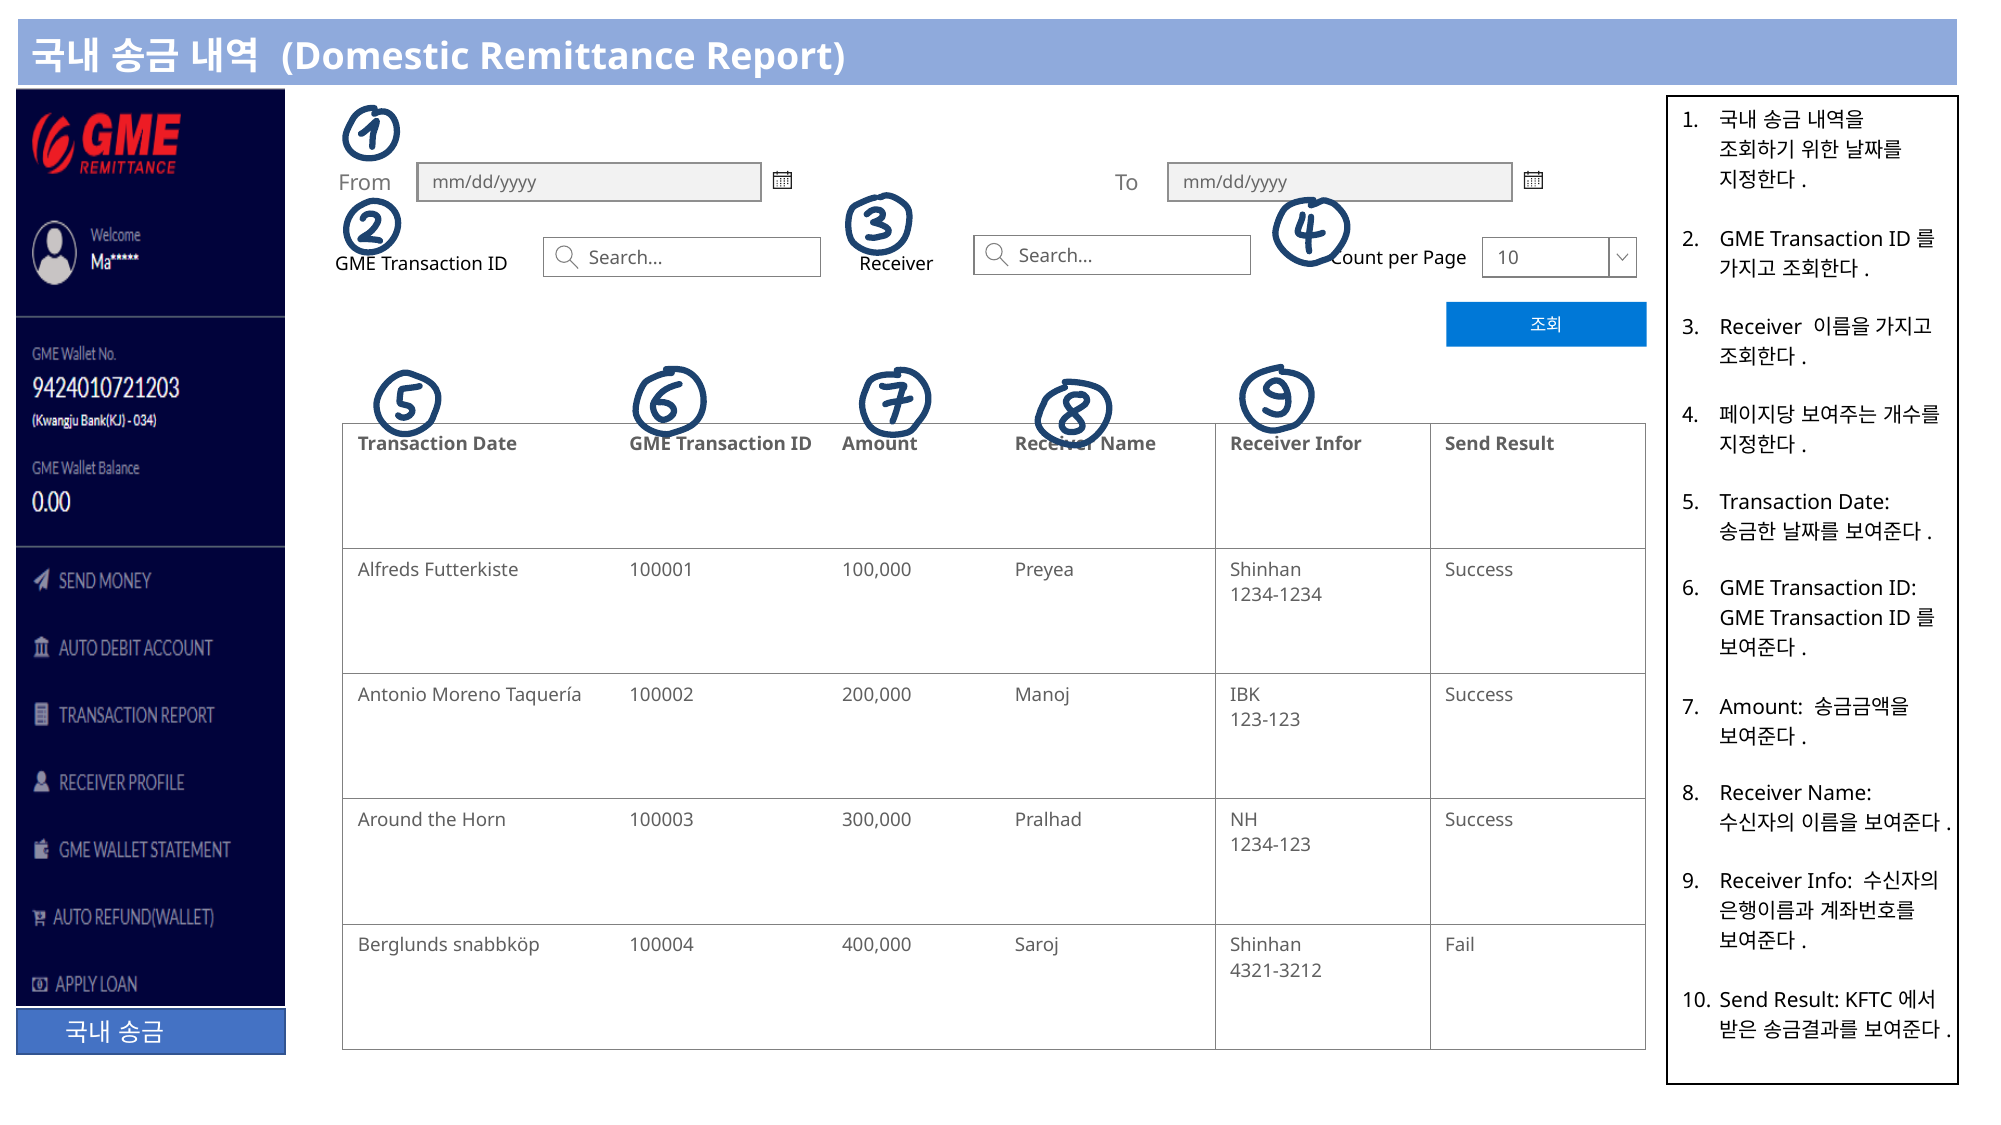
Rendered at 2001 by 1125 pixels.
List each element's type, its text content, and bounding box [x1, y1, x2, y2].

table_cell Fail [1431, 925, 1645, 1049]
text_box [376, 372, 439, 435]
picture [16, 88, 285, 1006]
table_cell NH 1234-123 [1216, 799, 1430, 924]
text_box [862, 369, 929, 435]
table_cell 400,000 [827, 925, 1000, 1049]
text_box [543, 237, 821, 278]
text_box Count per Page [1330, 245, 1467, 269]
table_cell Alfreds Futterkiste [343, 549, 614, 673]
text_box [346, 200, 399, 253]
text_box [973, 234, 1251, 275]
table_cell 100,000 [827, 549, 1000, 673]
table_cell Shinhan 4321-3212 [1216, 925, 1430, 1049]
table_cell IBK 123-123 [1216, 674, 1430, 798]
table_cell Pralhad [1000, 799, 1215, 924]
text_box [1482, 237, 1637, 278]
table_cell Manoj [1000, 674, 1215, 798]
table_cell Success [1431, 799, 1645, 924]
table_header Receiver Name [1000, 424, 1215, 548]
table_cell Success [1431, 674, 1645, 798]
text_box 조회 [1445, 301, 1648, 348]
text_box To [1100, 161, 1154, 203]
text_box [635, 369, 704, 435]
table_cell Berglunds snabbköp [343, 925, 614, 1049]
table_cell 100001 [614, 549, 827, 673]
table_header 국내 송금 내역 (Domestic Remittance Report) [18, 19, 1957, 85]
table_cell 100004 [614, 925, 827, 1049]
table_cell 200,000 [827, 674, 1000, 798]
table_cell Shinhan 1234-1234 [1216, 549, 1430, 673]
table_header Amount [827, 424, 1000, 548]
table_header Send Result [1431, 424, 1645, 548]
table_cell 100002 [614, 674, 827, 798]
text_box [345, 107, 397, 159]
text_box [1037, 381, 1110, 446]
table_header Receiver Infor [1216, 424, 1430, 548]
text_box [417, 163, 792, 201]
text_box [1168, 163, 1543, 201]
table_cell 300,000 [827, 799, 1000, 924]
text_box 국내 송금 [16, 1008, 286, 1055]
text_box Receiver [859, 251, 934, 275]
table_cell Success [1431, 549, 1645, 673]
text_box [1242, 366, 1312, 431]
table_header Transaction Date [343, 424, 614, 548]
text_box GME Transaction ID [334, 251, 508, 275]
table_cell Saroj [1000, 925, 1215, 1049]
table_cell Antonio Moreno Taquería [343, 674, 614, 798]
text_box [1275, 201, 1348, 264]
table_cell Around the Horn [343, 799, 614, 924]
text_box From [323, 161, 407, 203]
table_header 국내 송금 내역을 조회하기 위한 날짜를 지정한다. GME Transaction ID를 가지고 조회한다. Receiver 이름을 가지고 조회한다. 페이지당 보여주는 개수를 지정한다. Transaction Date: 송금한 날짜를 보여준다. GME Transaction ID: GME Transaction ID를 보여준다. Amount: 송금금액을 보여준다. Receiver Name: 수신자의 이름을 보여준다. Receiver Info: 수신자의 은행이름과 계좌번호를 보여준다. Send Result: KFTC에서 받은 송금결과를 보여준다. [1668, 97, 1957, 1083]
table_cell 100003 [614, 799, 827, 924]
table_cell Preyea [1000, 549, 1215, 673]
text_box [848, 195, 910, 253]
table_header GME Transaction ID [614, 424, 827, 548]
